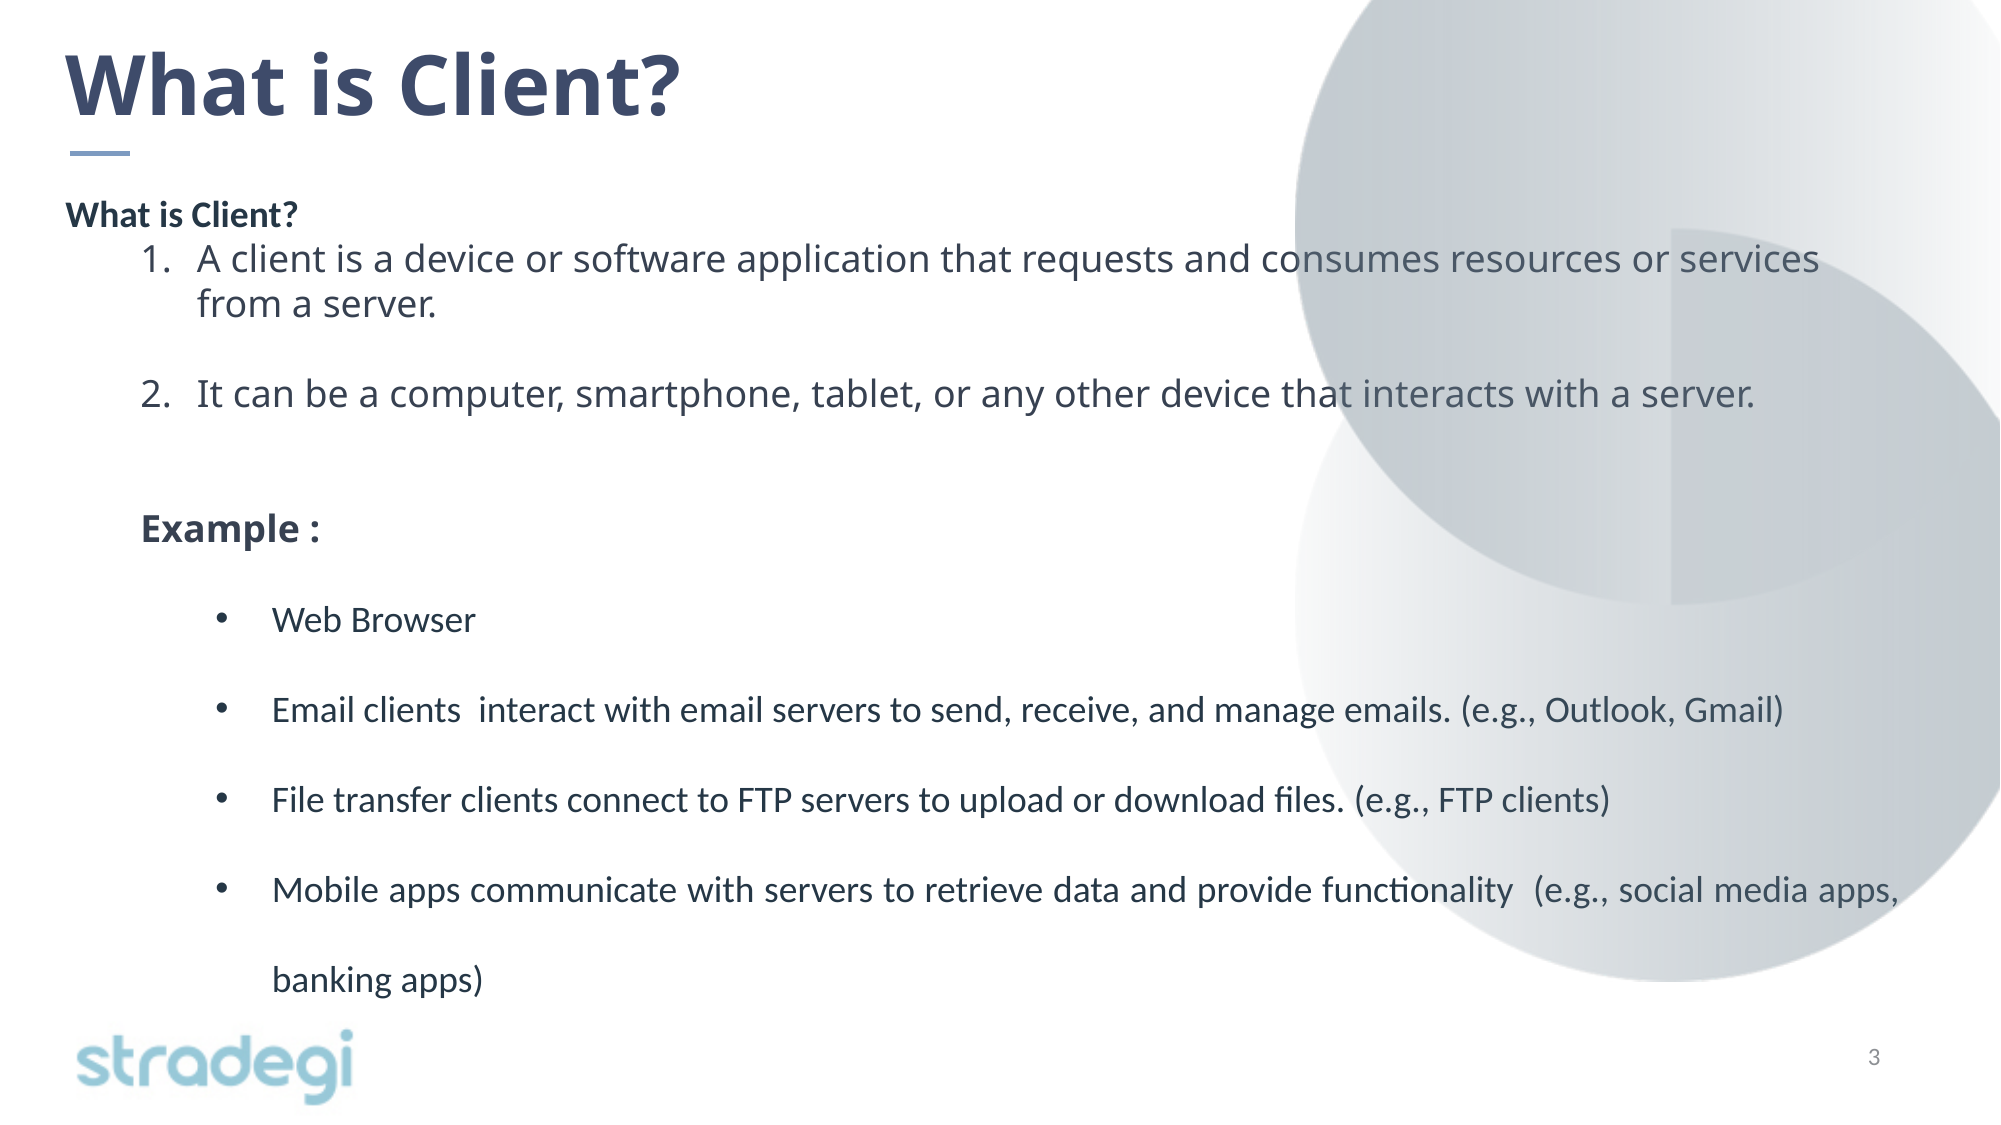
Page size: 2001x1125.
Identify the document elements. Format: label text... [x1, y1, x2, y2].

picture [0, 0, 2001, 1125]
text_box What is Client? [50, 39, 1295, 137]
text_box What is Client? A client is a device or software application that requests and consumes resources or services from a server. It can be a computer, smartphone, tablet, or any other device that interacts with a server. Example : Web Browser Email clients interact with email servers to send, receive, and manage emails. (e.g., Outlook, Gmail) File transfer clients connect to FTP servers to upload or download files. (e.g., FTP clients) Mobile apps communicate with servers to retrieve data and provide functionality (e.g., social media apps, banking apps) [50, 137, 1916, 1008]
slide_number 3 [1761, 1025, 1896, 1086]
